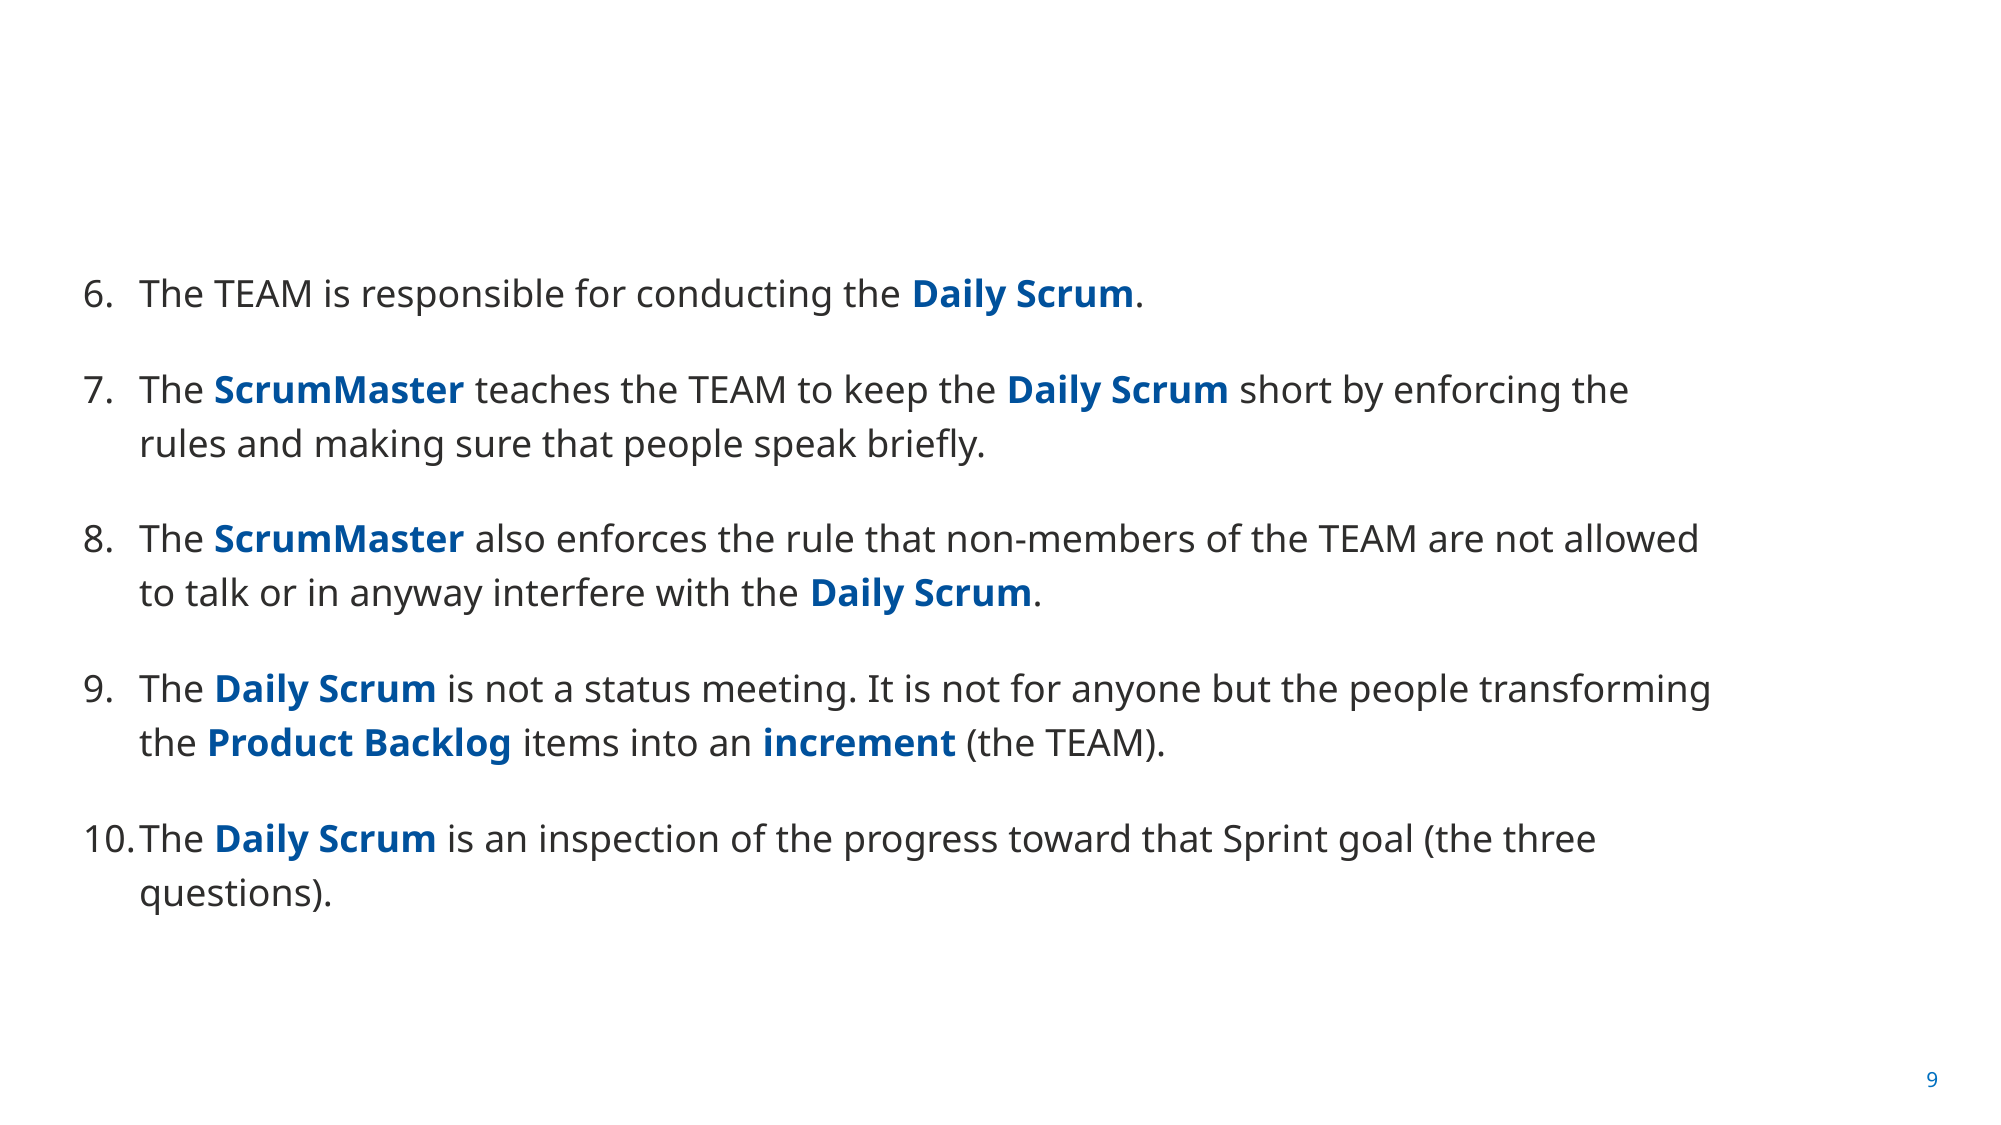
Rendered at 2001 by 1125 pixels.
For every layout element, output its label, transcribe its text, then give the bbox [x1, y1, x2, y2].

list The TEAM is responsible for conducting the Daily Scrum. The ScrumMaster teaches the TEAM to keep the Daily Scrum short by enforcing the rules and making sure that people speak briefly. The ScrumMaster also enforces the rule that non-members of the TEAM are not allowed to talk or in anyway interfere with the Daily Scrum. The Daily Scrum is not a status meeting. It is not for anyone but the people transforming the Product Backlog items into an increment (the TEAM). The Daily Scrum is an inspection of the progress toward that Sprint goal (the three questions). [67, 253, 1736, 1000]
